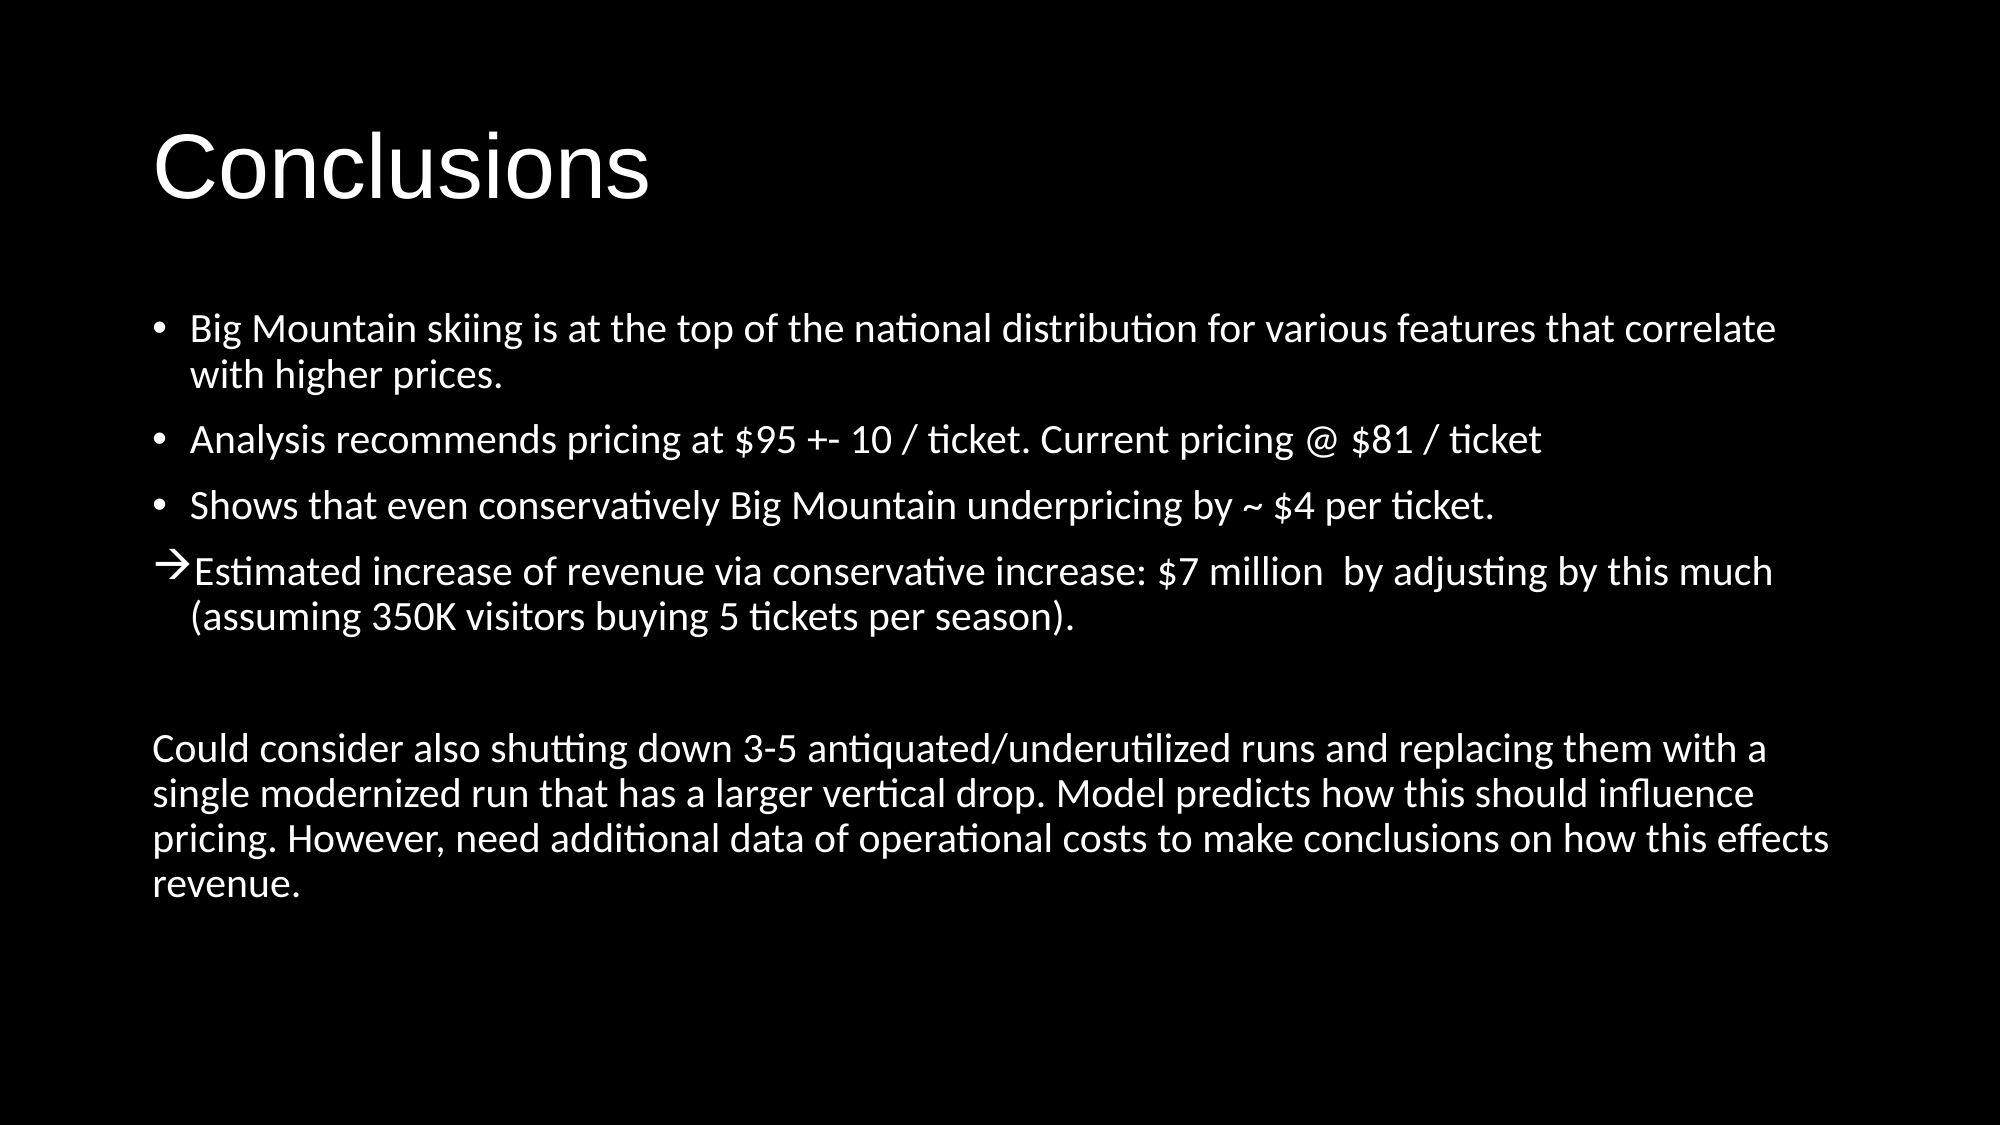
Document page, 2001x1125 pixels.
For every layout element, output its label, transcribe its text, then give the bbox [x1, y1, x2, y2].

title Conclusions [137, 59, 1863, 278]
list Big Mountain skiing is at the top of the national distribution for various features that correlate with higher prices. Analysis recommends pricing at $95 +- 10 / ticket. Current pricing @ $81 / ticket Shows that even conservatively Big Mountain underpricing by ~ $4 per ticket. Estimated increase of revenue via conservative increase: $7 million by adjusting by this much (assuming 350K visitors buying 5 tickets per season). Could consider also shutting down 3-5 antiquated/underutilized runs and replacing them with a single modernized run that has a larger vertical drop. Model predicts how this should influence pricing. However, need additional data of operational costs to make conclusions on how this effects revenue. [137, 299, 1863, 1014]
